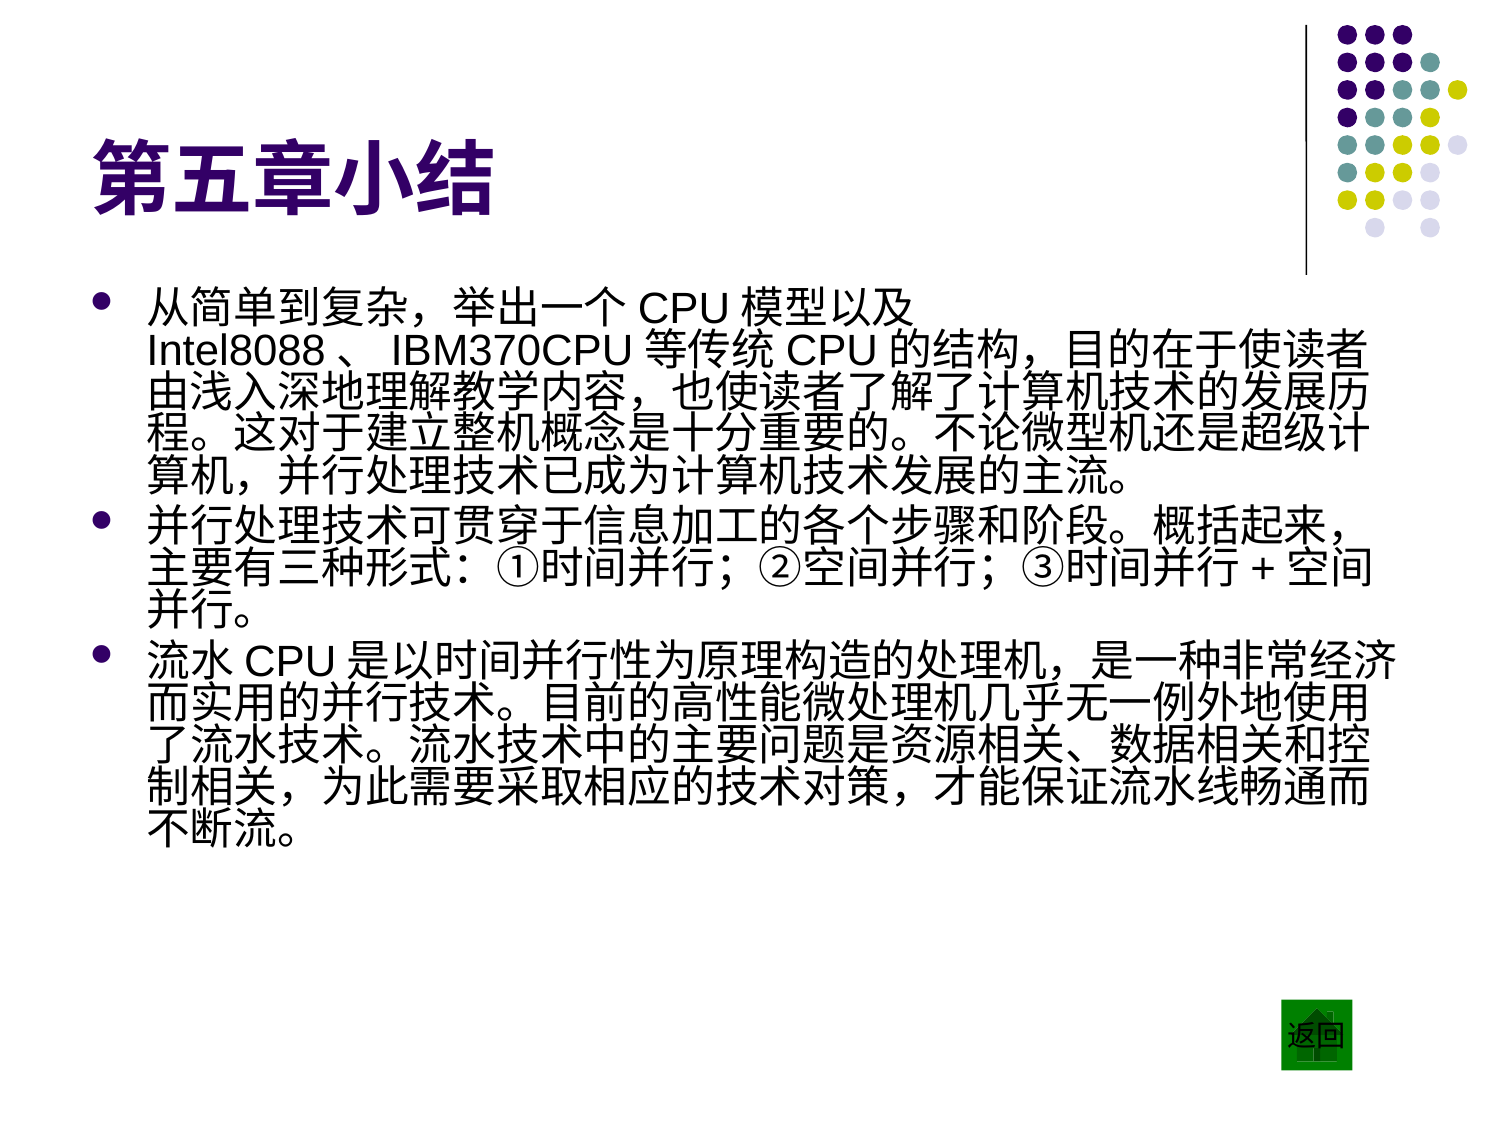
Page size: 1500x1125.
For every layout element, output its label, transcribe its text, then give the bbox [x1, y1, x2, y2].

title 第五章小结 [74, 19, 1313, 233]
slide_number [1074, 1024, 1426, 1101]
list 从简单到复杂，举出一个CPU模型以及Intel8088、IBM370CPU等传统CPU的结构，目的在于使读者由浅入深地理解教学内容，也使读者了解了计算机技术的发展历程。这对于建立整机概念是十分重要的。不论微型机还是超级计算机，并行处理技术已成为计算机技术发展的主流。 并行处理技术可贯穿于信息加工的各个步骤和阶段。概括起来，主要有三种形式：①时间并行；②空间并行；③时间并行+空间并行。 流水CPU是以时间并行性为原理构造的处理机，是一种非常经济而实用的并行技术。目前的高性能微处理机几乎无一例外地使用了流水技术。流水技术中的主要问题是资源相关、数据相关和控制相关，为此需要采取相应的技术对策，才能保证流水线畅通而不断流。 [74, 281, 1426, 1006]
text_box 返回 [1281, 999, 1353, 1071]
